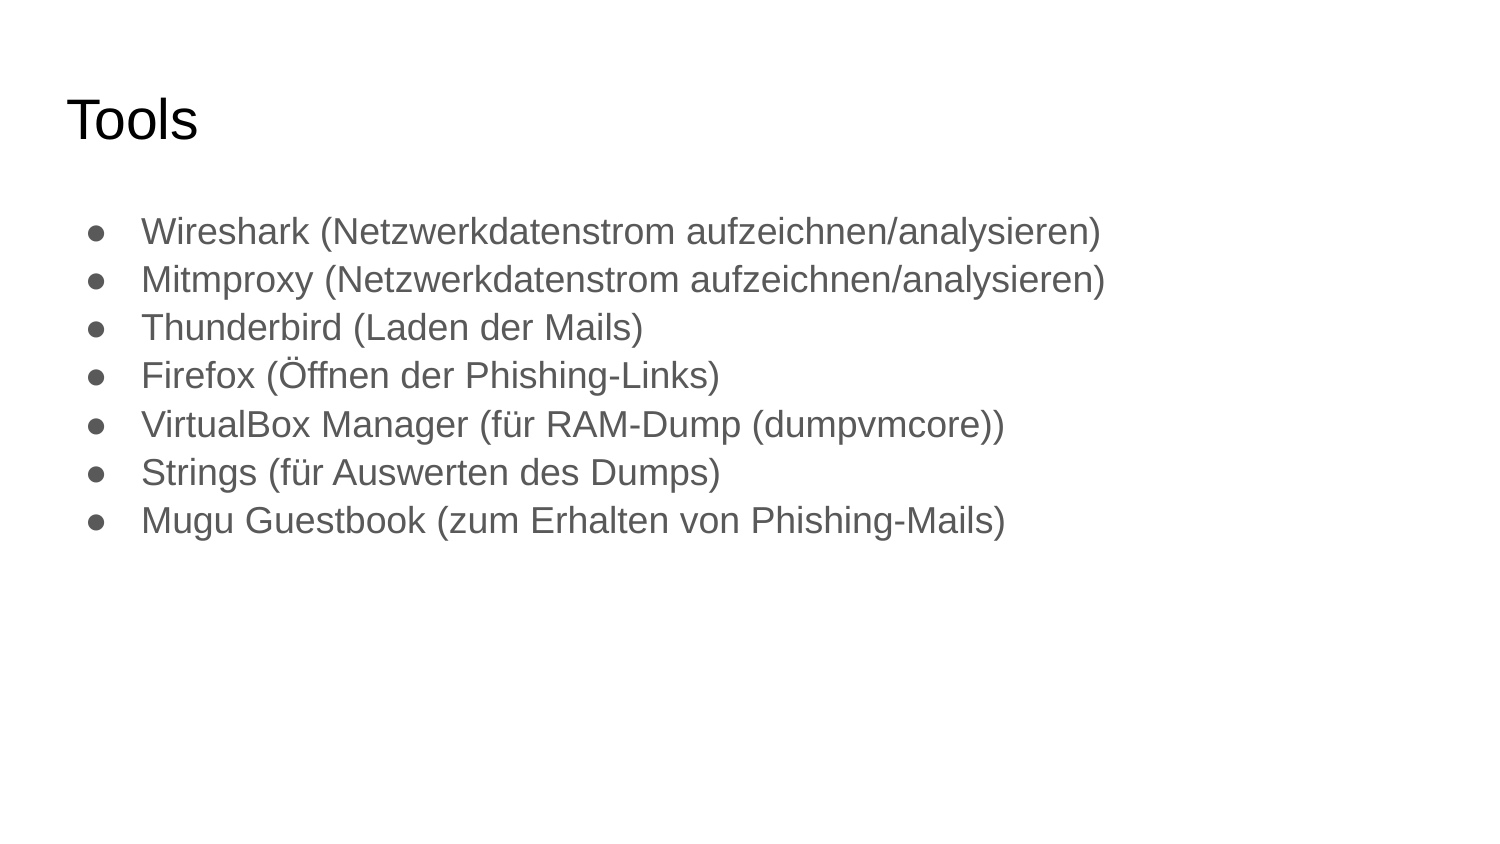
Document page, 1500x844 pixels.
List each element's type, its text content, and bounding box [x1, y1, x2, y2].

list Wireshark (Netzwerkdatenstrom aufzeichnen/analysieren) Mitmproxy (Netzwerkdatenstrom aufzeichnen/analysieren) Thunderbird (Laden der Mails) Firefox (Öffnen der Phishing-Links) VirtualBox Manager (für RAM-Dump (dumpvmcore)) Strings (für Auswerten des Dumps) Mugu Guestbook (zum Erhalten von Phishing-Mails) [51, 189, 1449, 750]
title Tools [51, 72, 1449, 167]
